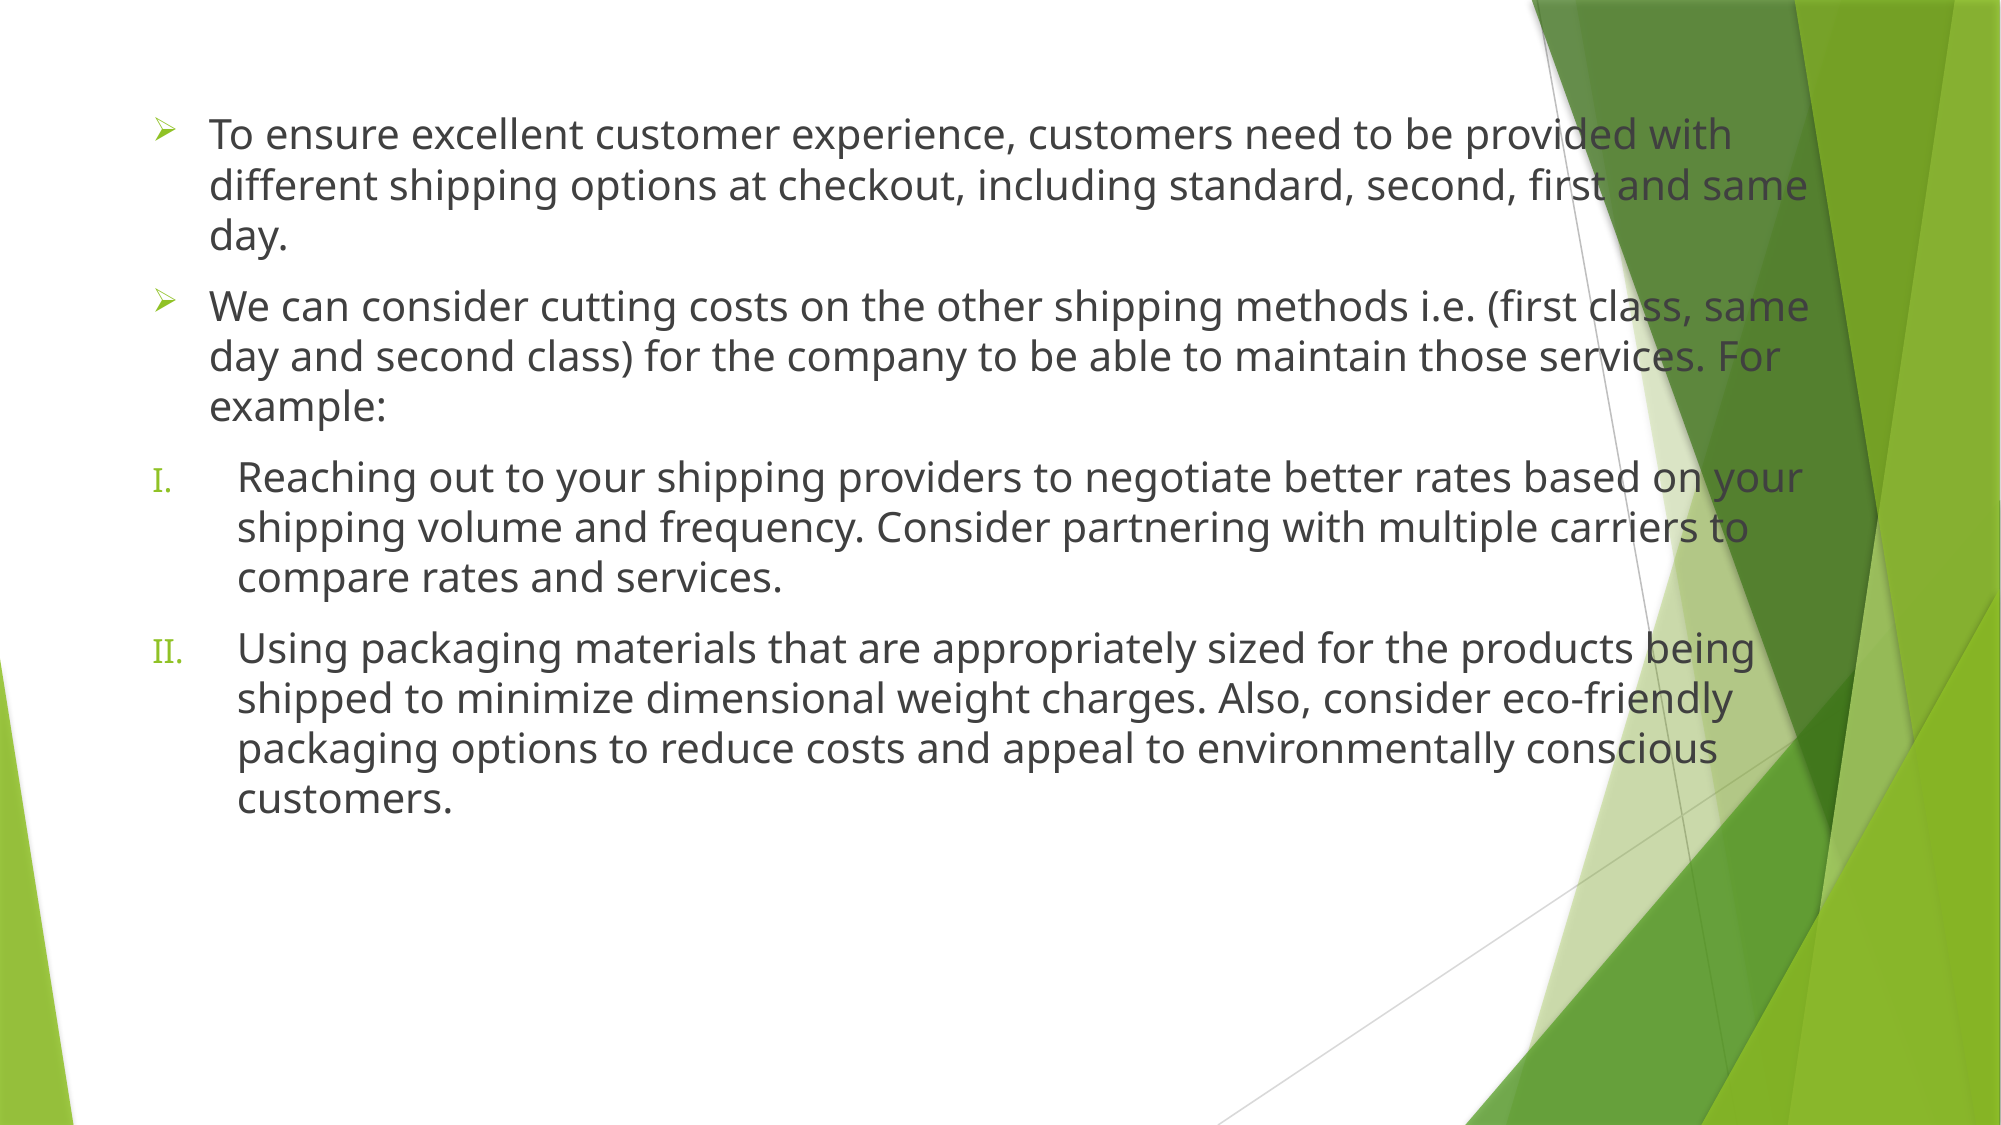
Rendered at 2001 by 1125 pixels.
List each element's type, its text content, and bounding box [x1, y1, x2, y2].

list To ensure excellent customer experience, customers need to be provided with different shipping options at checkout, including standard, second, first and same day. We can consider cutting costs on the other shipping methods i.e. (first class, same day and second class) for the company to be able to maintain those services. For example: Reaching out to your shipping providers to negotiate better rates based on your shipping volume and frequency. Consider partnering with multiple carriers to compare rates and services. Using packaging materials that are appropriately sized for the products being shipped to minimize dimensional weight charges. Also, consider eco-friendly packaging options to reduce costs and appeal to environmentally conscious customers. [137, 100, 1863, 1046]
